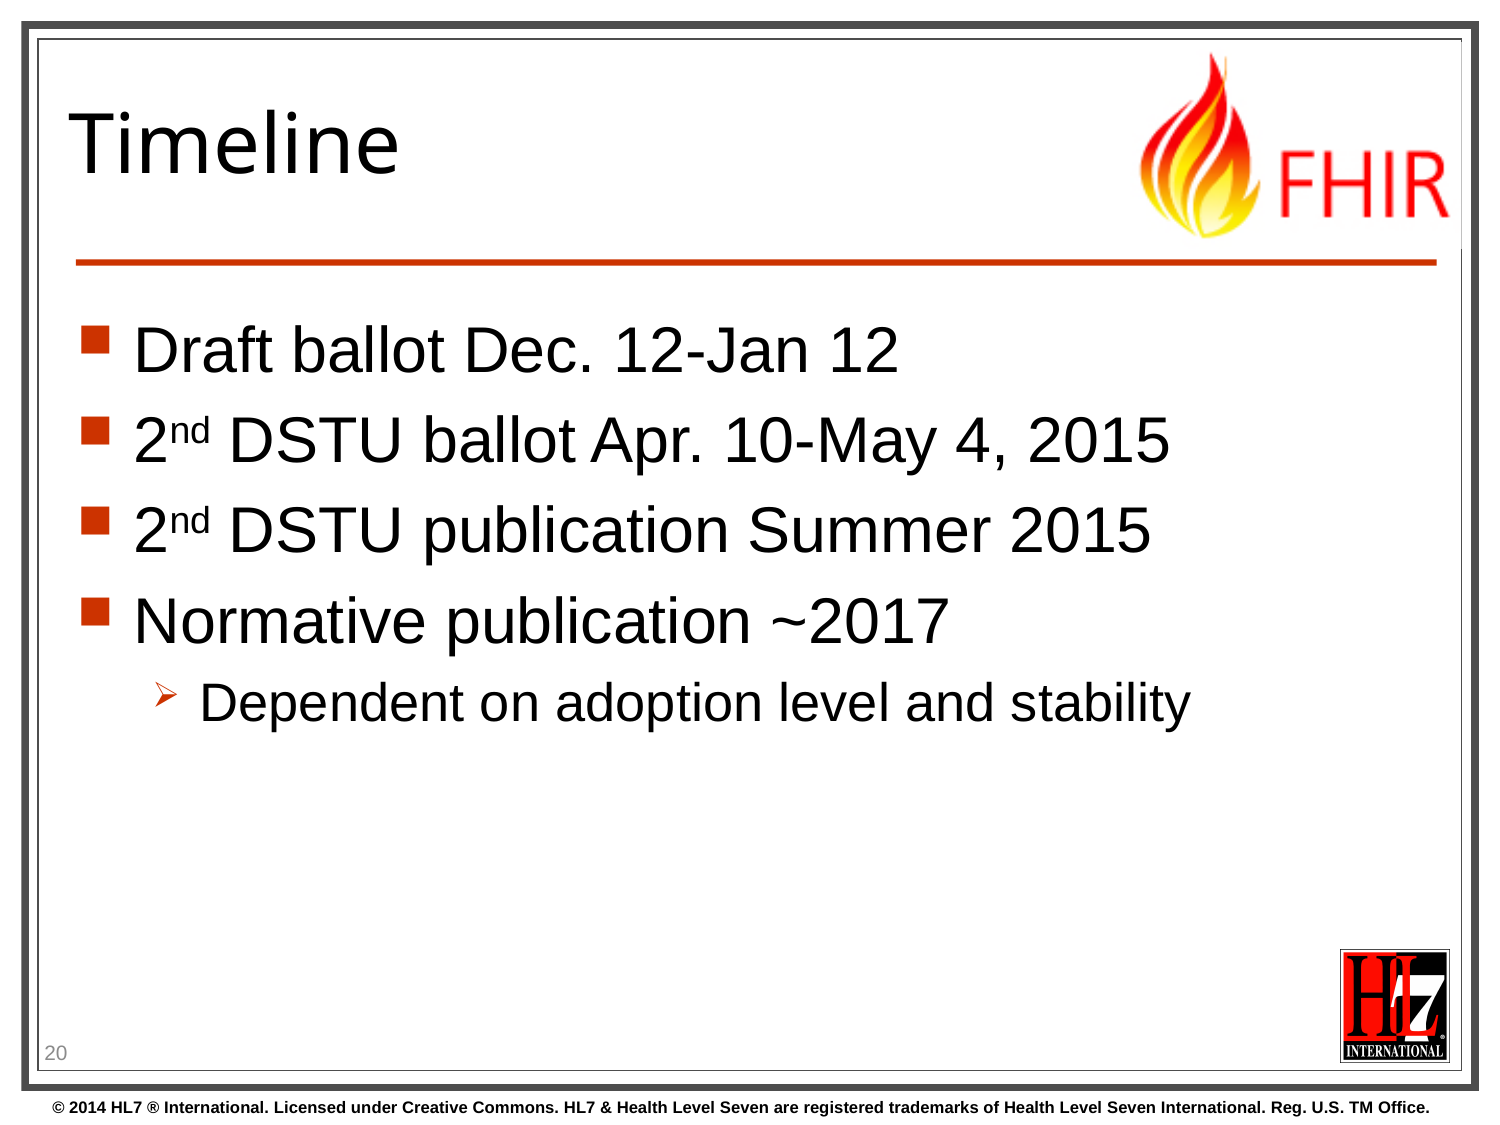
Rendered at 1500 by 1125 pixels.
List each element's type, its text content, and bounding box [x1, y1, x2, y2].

list Draft ballot Dec. 12-Jan 12 2nd DSTU ballot Apr. 10-May 4, 2015 2nd DSTU publication Summer 2015 Normative publication ~2017 Dependent on adoption level and stability [62, 299, 1438, 1035]
title Timeline [53, 54, 1128, 244]
picture [1340, 949, 1450, 1063]
picture [1128, 42, 1462, 249]
slide_number 20 [29, 1034, 148, 1071]
